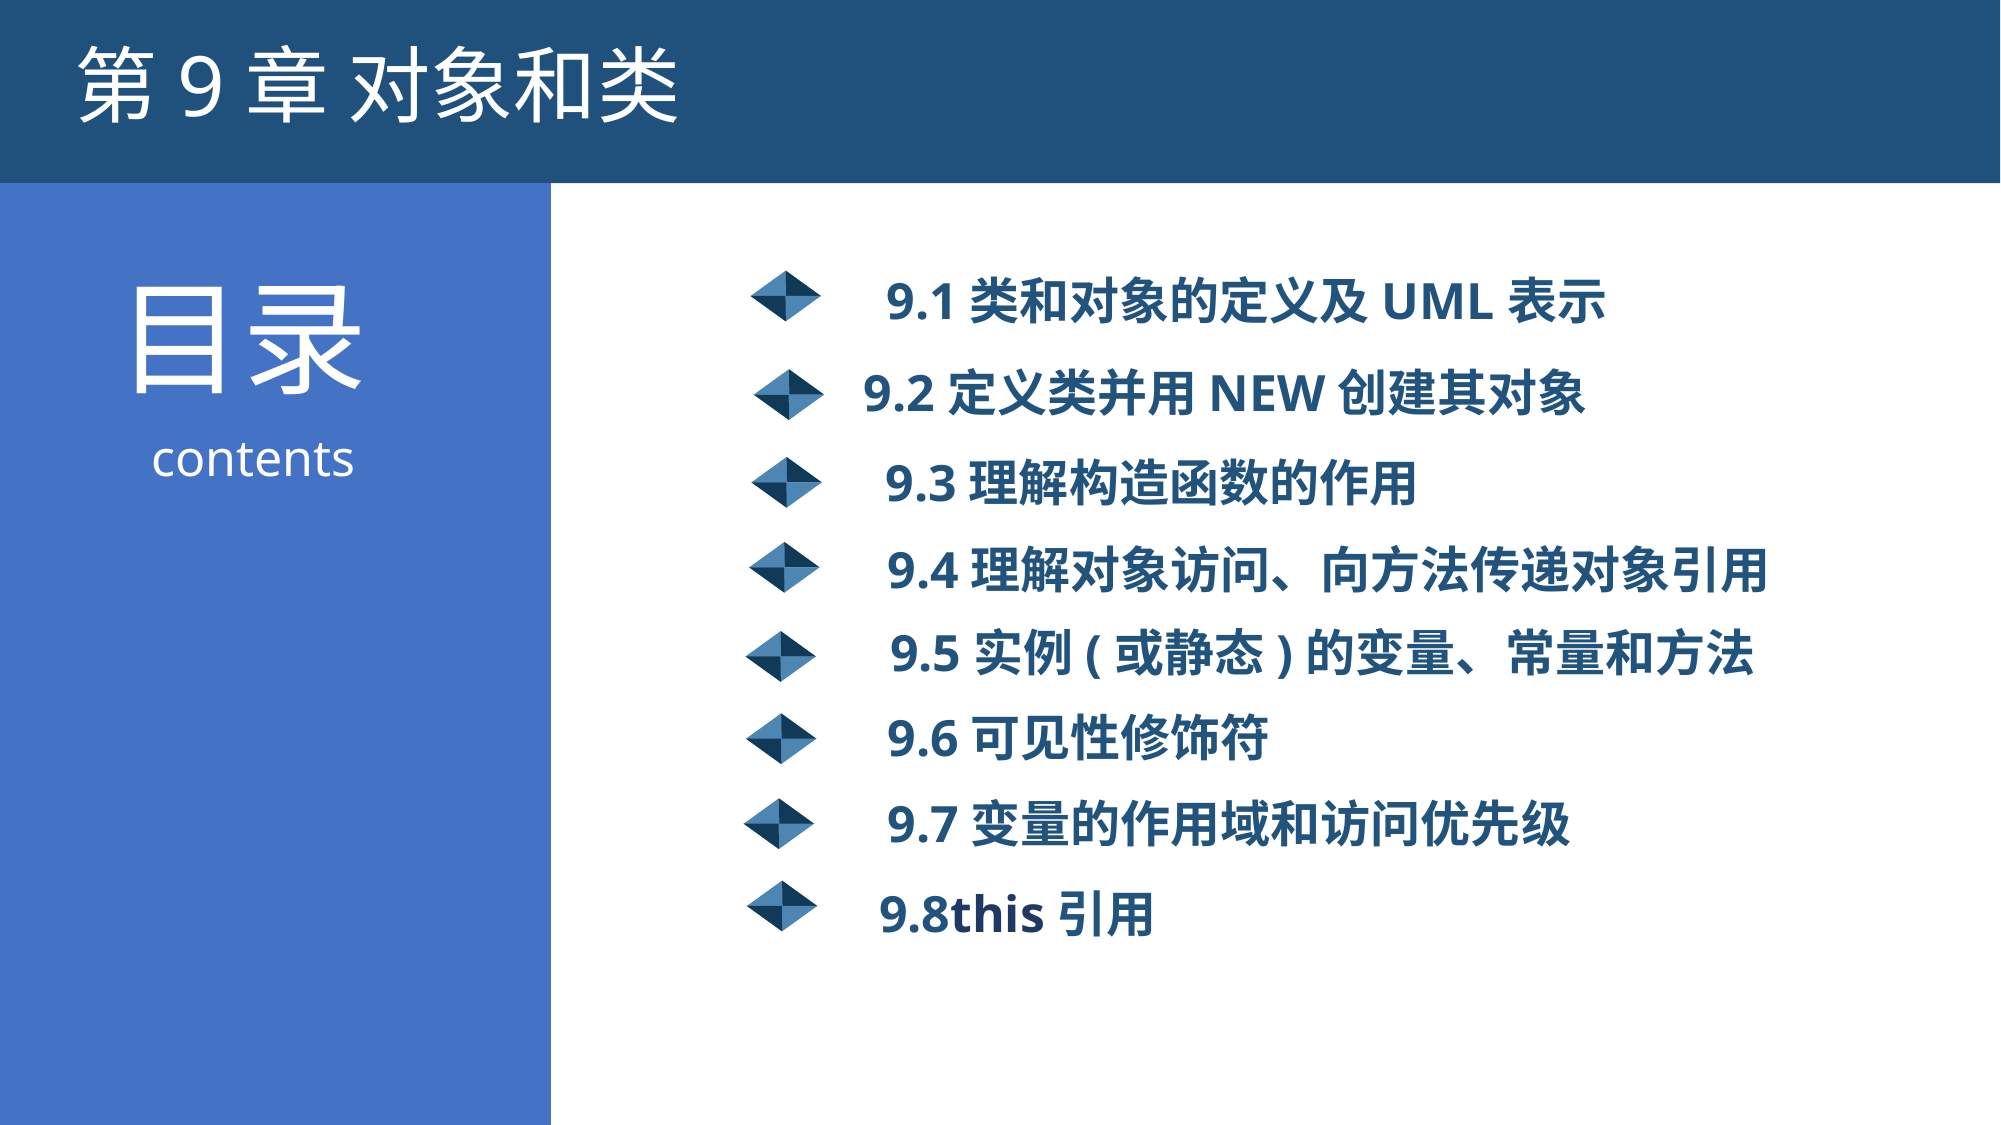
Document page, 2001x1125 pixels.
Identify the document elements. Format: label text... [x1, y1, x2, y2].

text_box 第9章 对象和类 [59, 25, 1583, 141]
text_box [750, 270, 821, 322]
text_box 9.7变量的作用域和访问优先级 [875, 786, 1584, 859]
text_box 9.4理解对象访问、向方法传递对象引用 [875, 532, 1956, 604]
text_box 9.2定义类并用new创建其对象 [851, 355, 1601, 428]
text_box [751, 456, 822, 508]
text_box 9.5实例(或静态)的变量、常量和方法 [877, 616, 1845, 688]
text_box 9.6可见性修饰符 [875, 701, 1842, 773]
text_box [743, 798, 815, 850]
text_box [745, 631, 816, 682]
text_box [753, 369, 825, 421]
text_box 9.3理解构造函数的作用 [873, 445, 1684, 518]
text_box 9.1类和对象的定义及UML表示 [874, 263, 1760, 335]
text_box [749, 541, 820, 593]
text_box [745, 713, 817, 765]
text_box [746, 880, 818, 932]
text_box 9.8this引用 [866, 876, 1170, 949]
